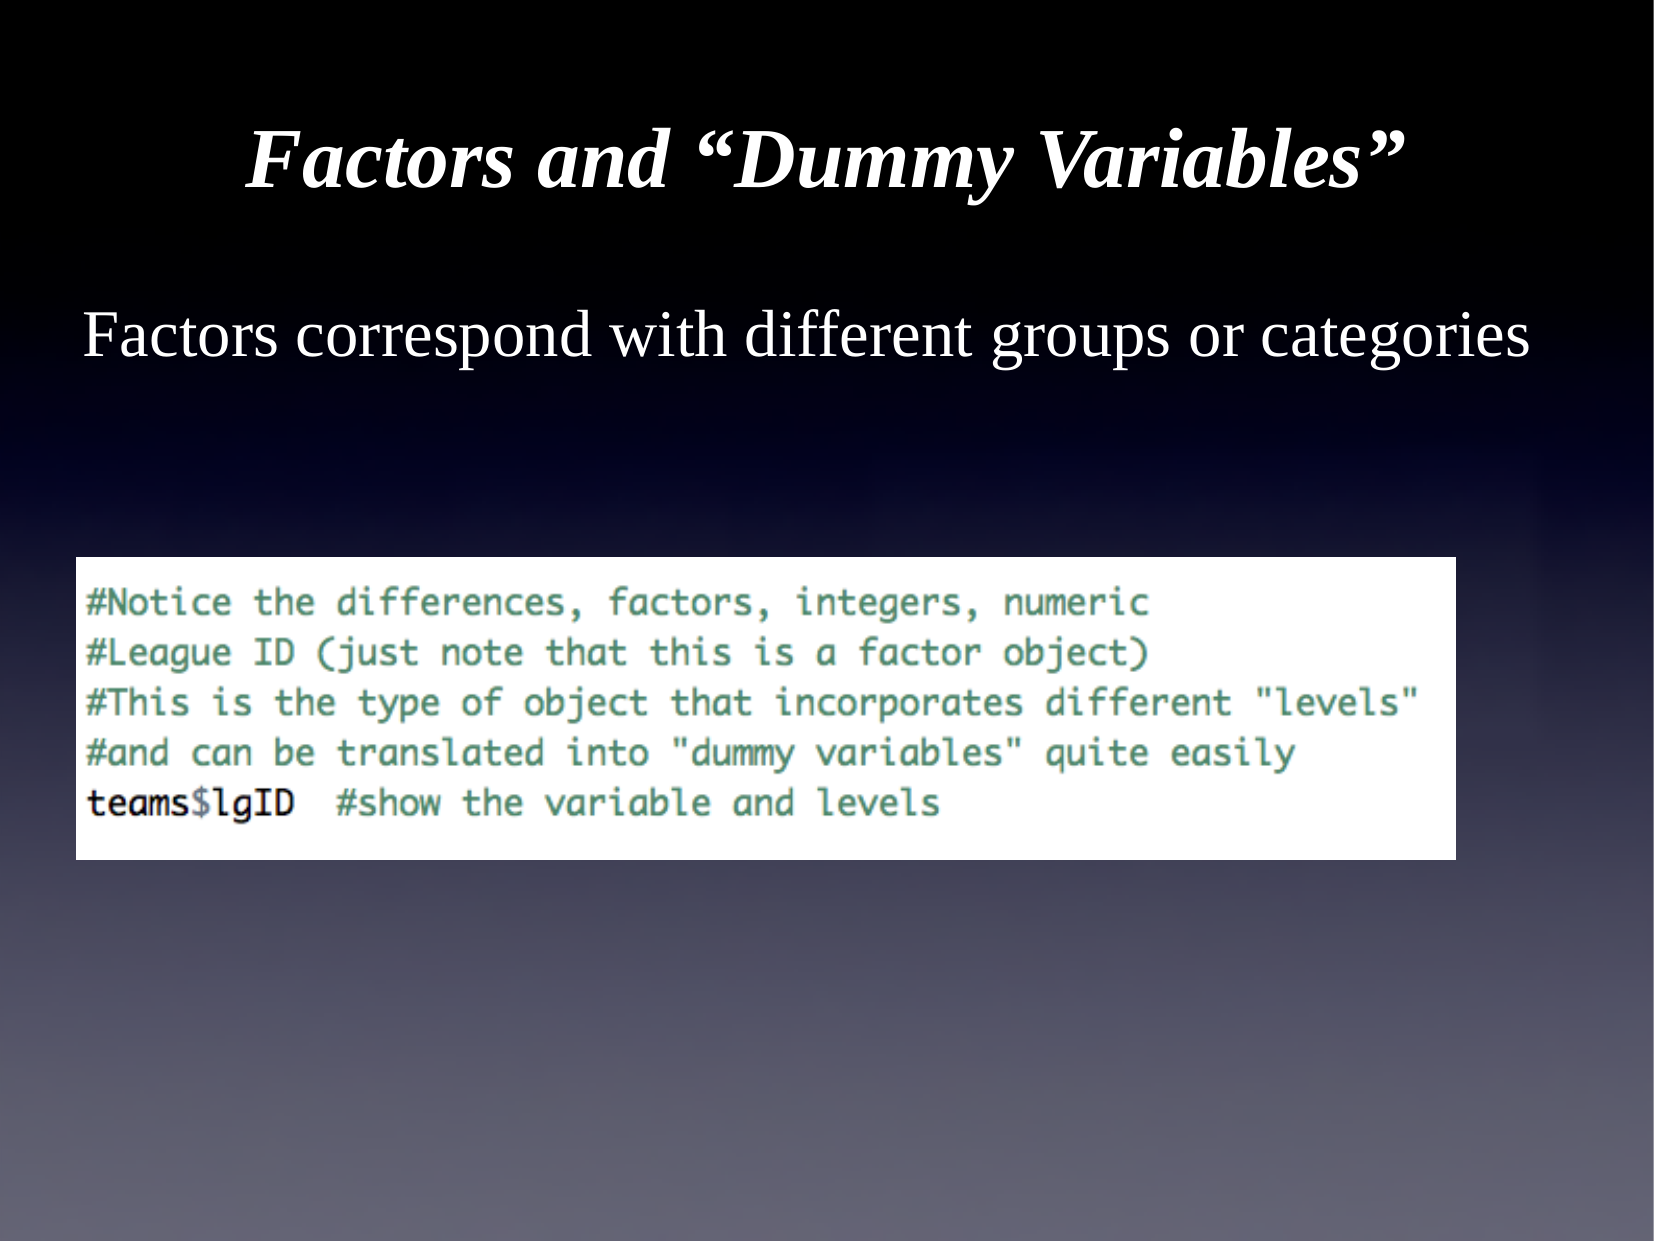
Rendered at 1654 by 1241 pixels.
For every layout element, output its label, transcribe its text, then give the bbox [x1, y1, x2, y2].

title Factors and “Dummy Variables” [82, 49, 1571, 257]
list Factors correspond with different groups or categories [82, 290, 1571, 1010]
picture [0, 0, 1654, 1241]
